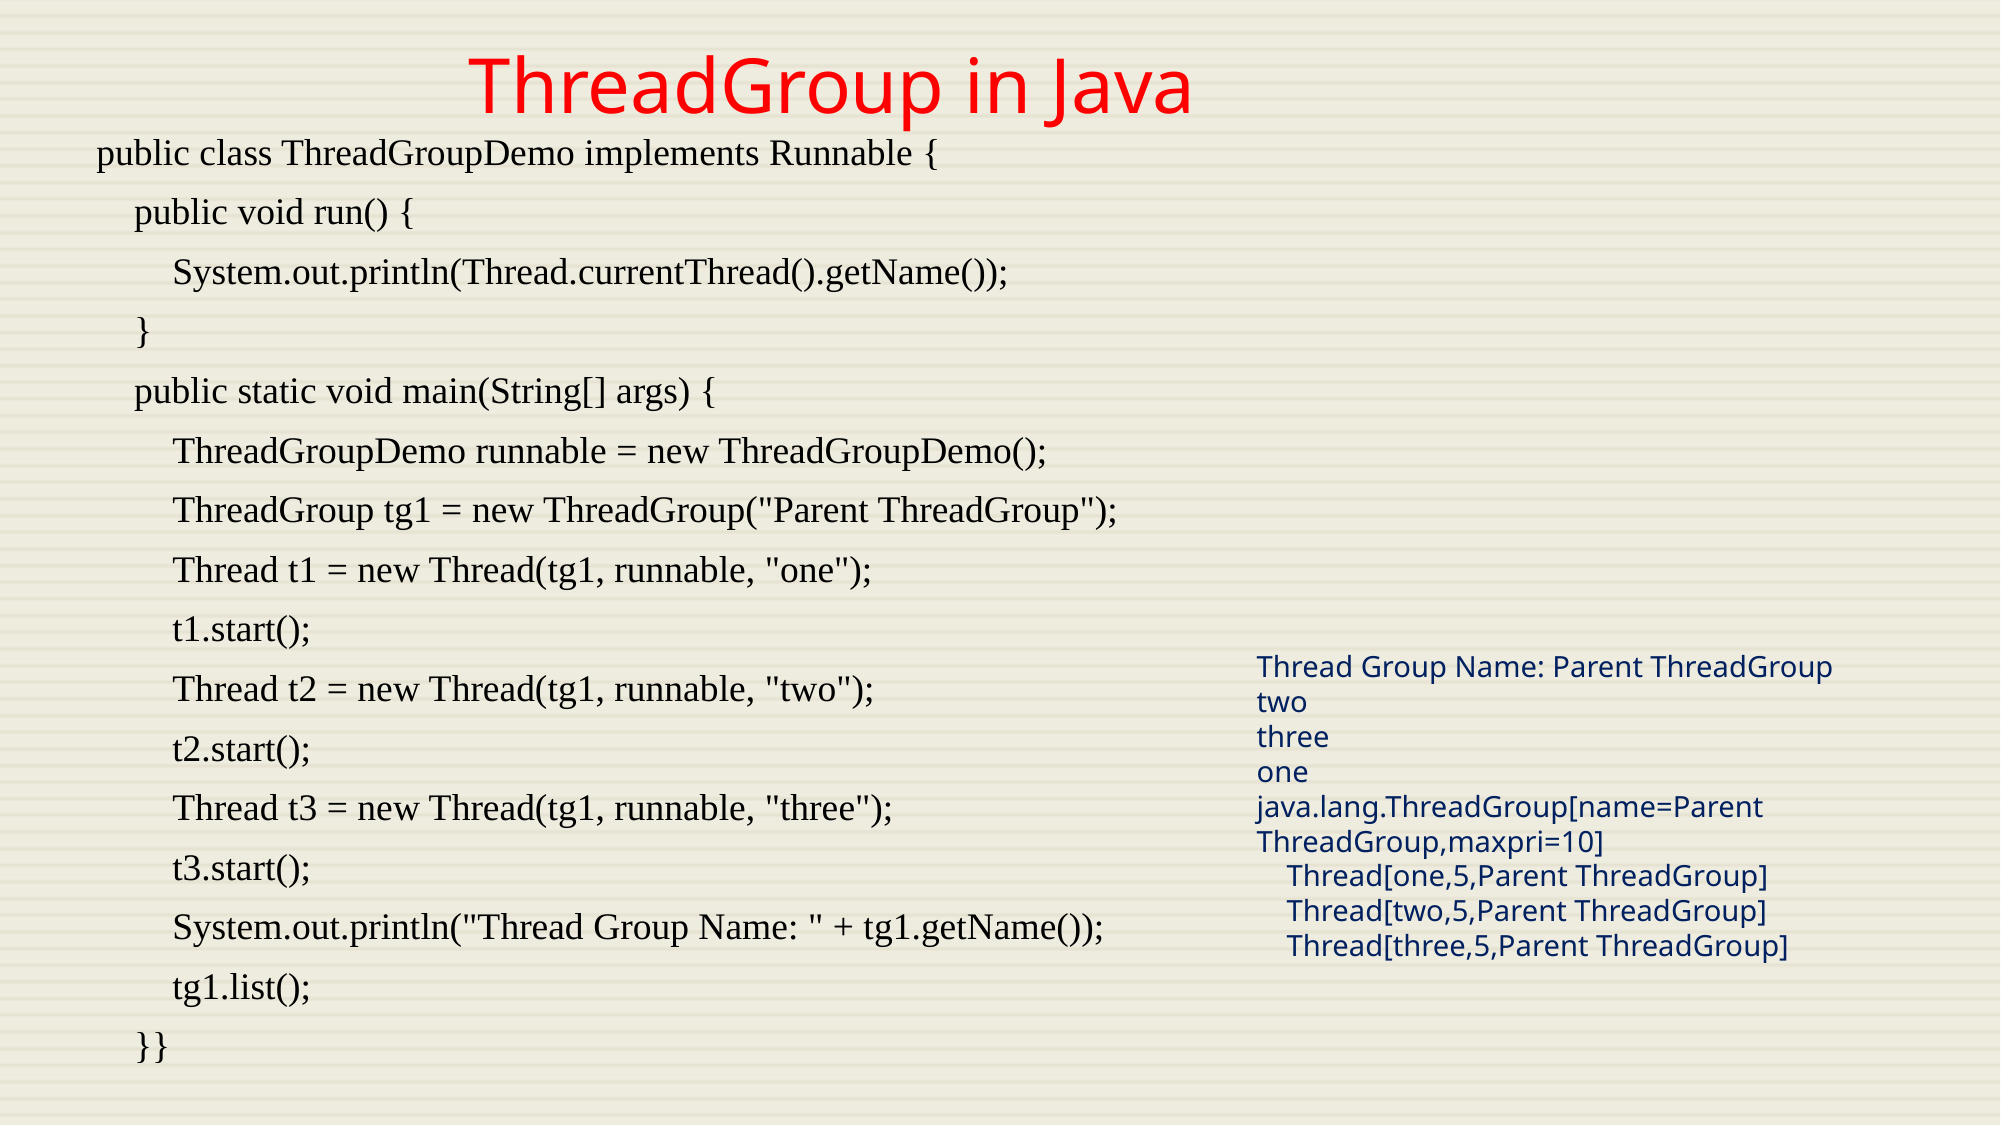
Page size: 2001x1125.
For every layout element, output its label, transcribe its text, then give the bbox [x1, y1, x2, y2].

list public class ThreadGroupDemo implements Runnable { public void run() { System.out.println(Thread.currentThread().getName()); } public static void main(String[] args) { ThreadGroupDemo runnable = new ThreadGroupDemo(); ThreadGroup tg1 = new ThreadGroup("Parent ThreadGroup"); Thread t1 = new Thread(tg1, runnable, "one"); t1.start(); Thread t2 = new Thread(tg1, runnable, "two"); t2.start(); Thread t3 = new Thread(tg1, runnable, "three"); t3.start(); System.out.println("Thread Group Name: " + tg1.getName()); tg1.list(); }} [81, 120, 1391, 1093]
text_box Thread Group Name: Parent ThreadGroup two three one java.lang.ThreadGroup[name=Parent ThreadGroup,maxpri=10] Thread[one,5,Parent ThreadGroup] Thread[two,5,Parent ThreadGroup] Thread[three,5,Parent ThreadGroup] [1241, 640, 1941, 970]
title ThreadGroup in Java [0, 29, 1725, 138]
